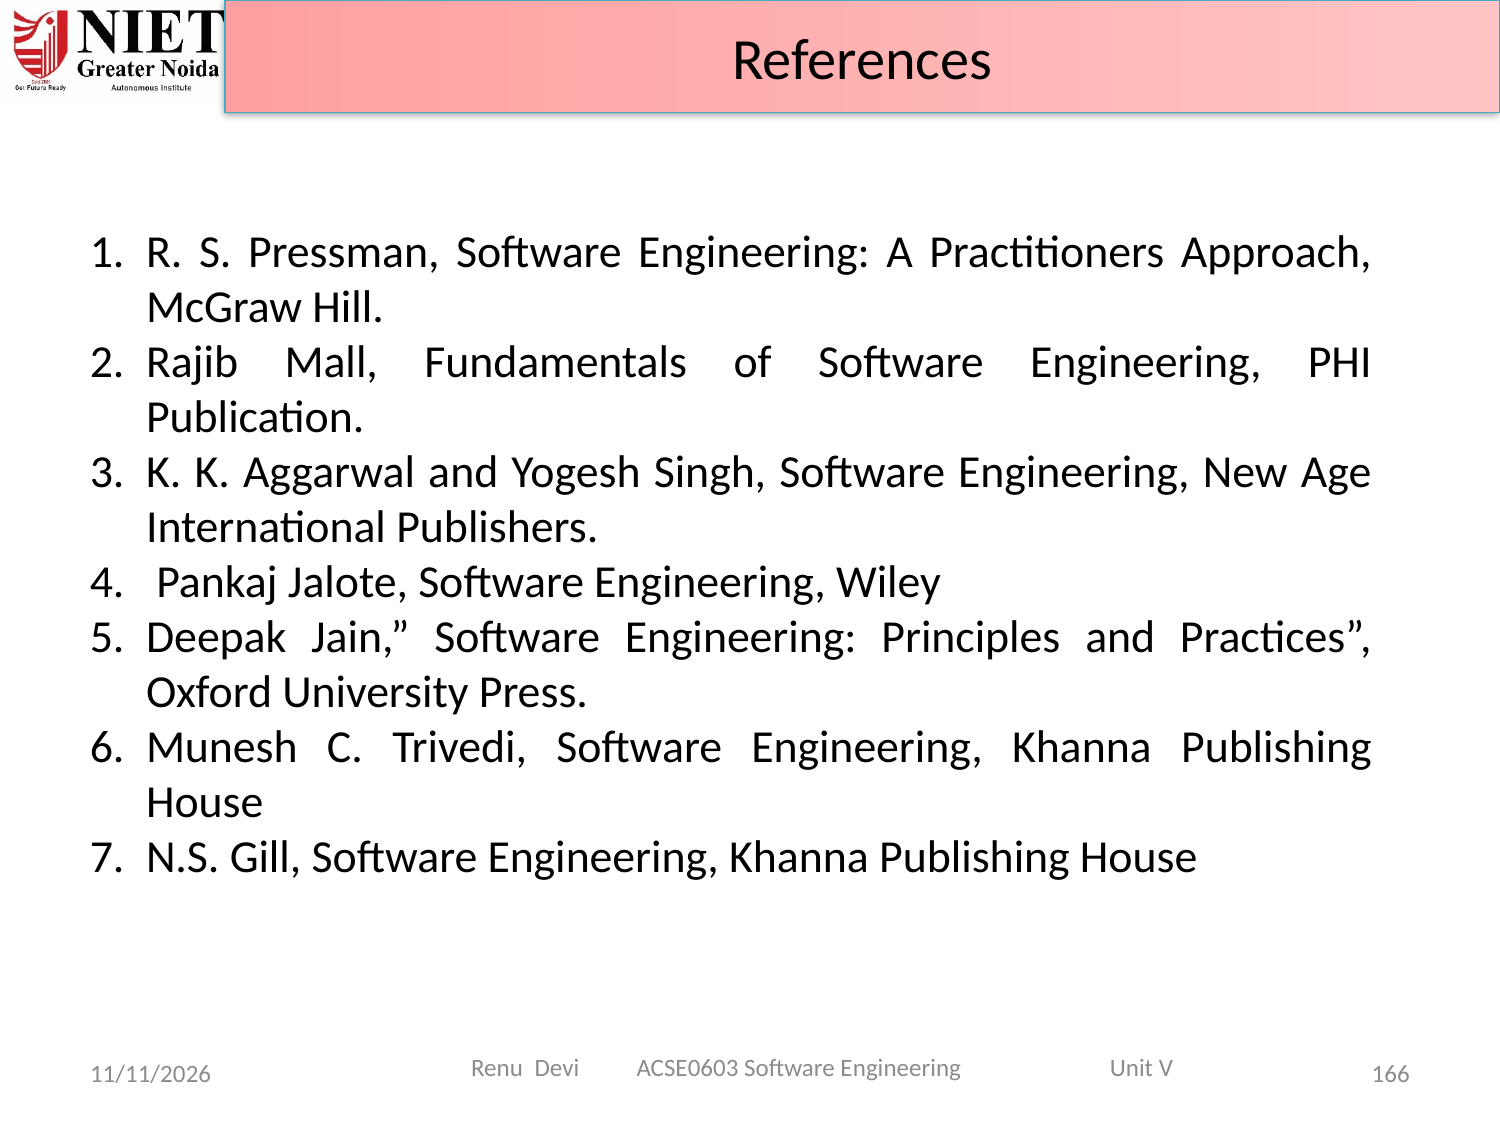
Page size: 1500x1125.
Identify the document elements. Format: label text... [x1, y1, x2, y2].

slide_number 166 [1074, 1042, 1425, 1103]
text_box R. S. Pressman, Software Engineering: A Practitioners Approach, McGraw Hill. Rajib Mall, Fundamentals of Software Engineering, PHI Publication. K. K. Aggarwal and Yogesh Singh, Software Engineering, New Age International Publishers. Pankaj Jalote, Software Engineering, Wiley Deepak Jain,” Software Engineering: Principles and Practices”, Oxford University Press. Munesh C. Trivedi, Software Engineering, Khanna Publishing House N.S. Gill, Software Engineering, Khanna Publishing House [75, 214, 1388, 889]
footer Renu Devi ACSE0603 Software Engineering Unit V [425, 1036, 1250, 1097]
text_box References [224, 0, 1500, 113]
picture [0, 0, 224, 102]
list [87, 187, 1438, 930]
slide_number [75, 1042, 425, 1103]
